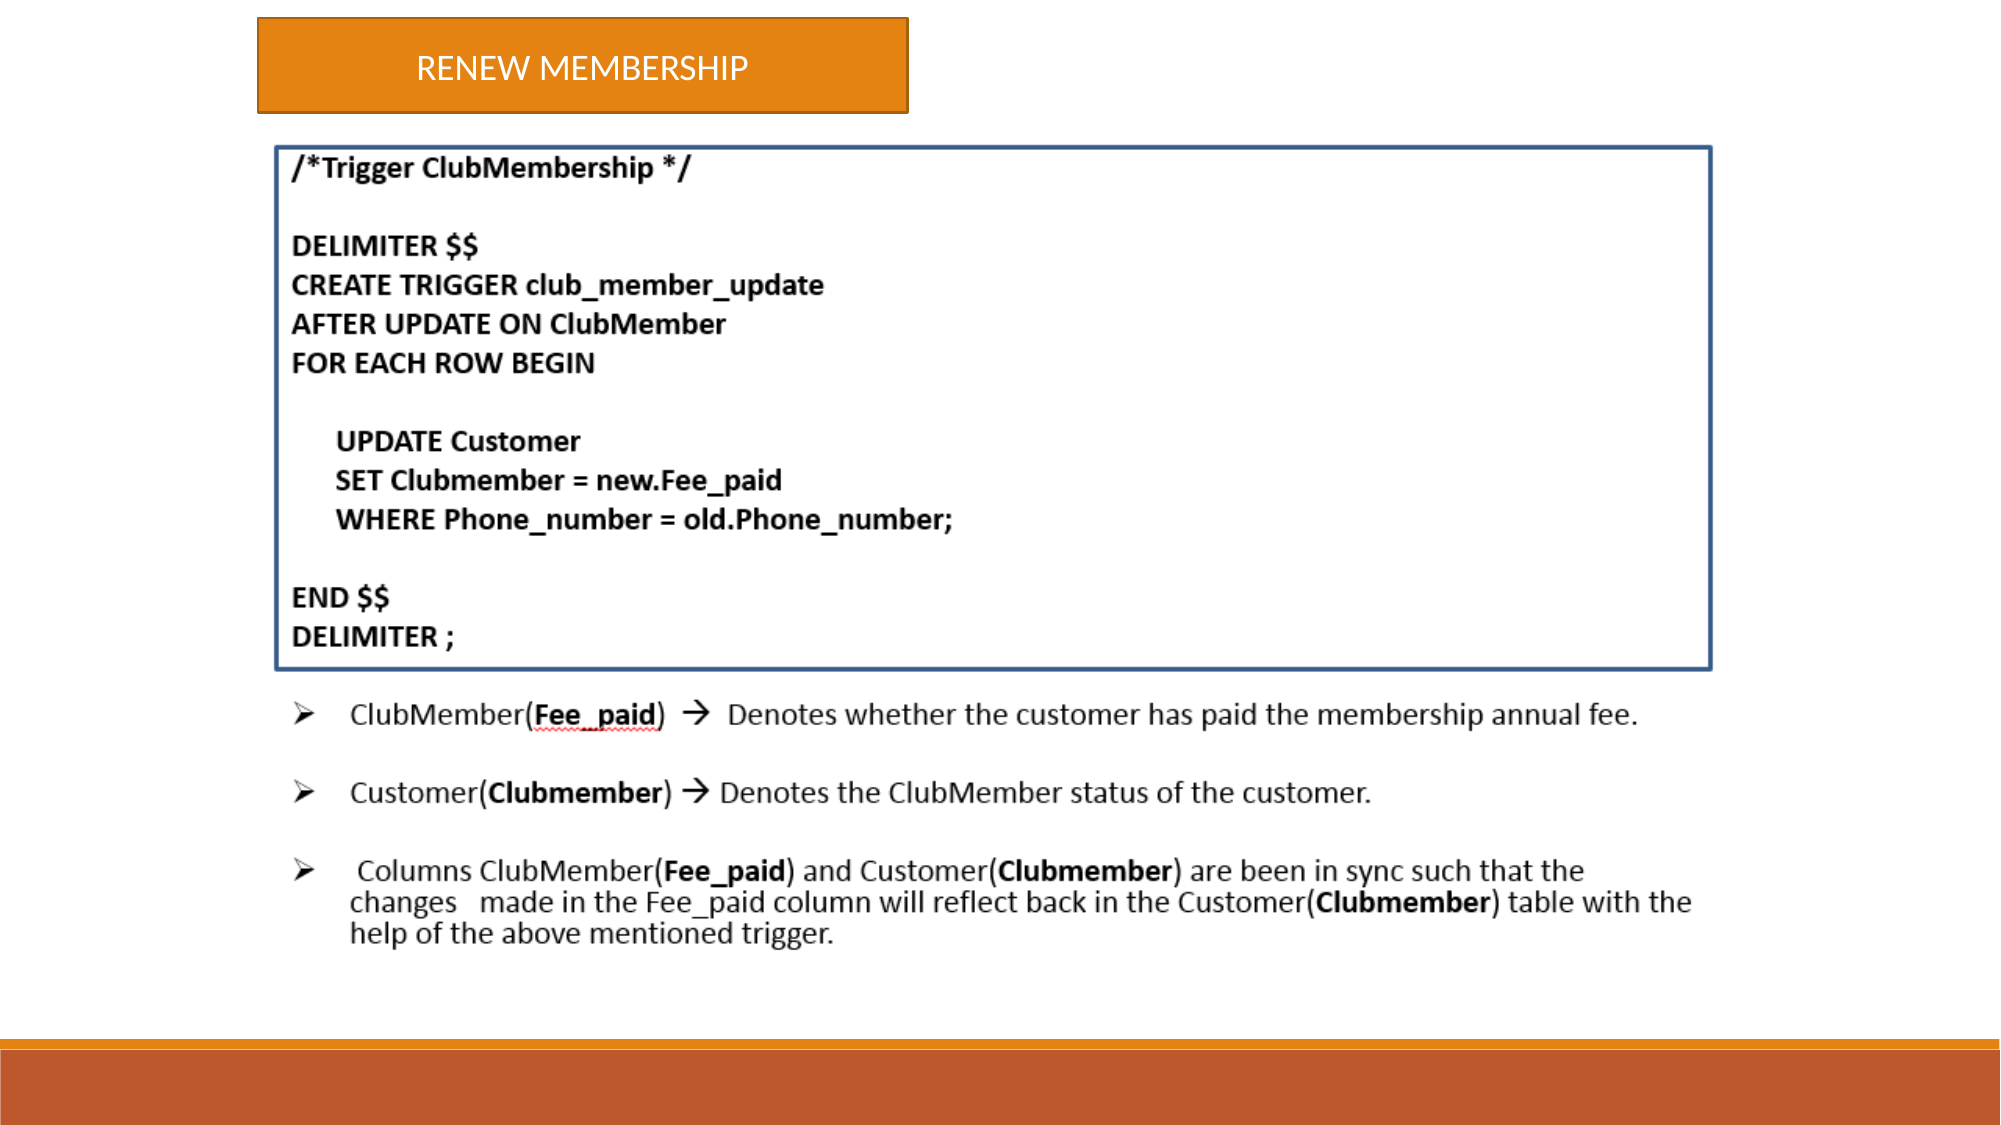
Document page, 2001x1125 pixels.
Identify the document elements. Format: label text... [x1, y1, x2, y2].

text_box RENEW MEMBERSHIP [257, 17, 909, 114]
picture [265, 138, 1735, 987]
